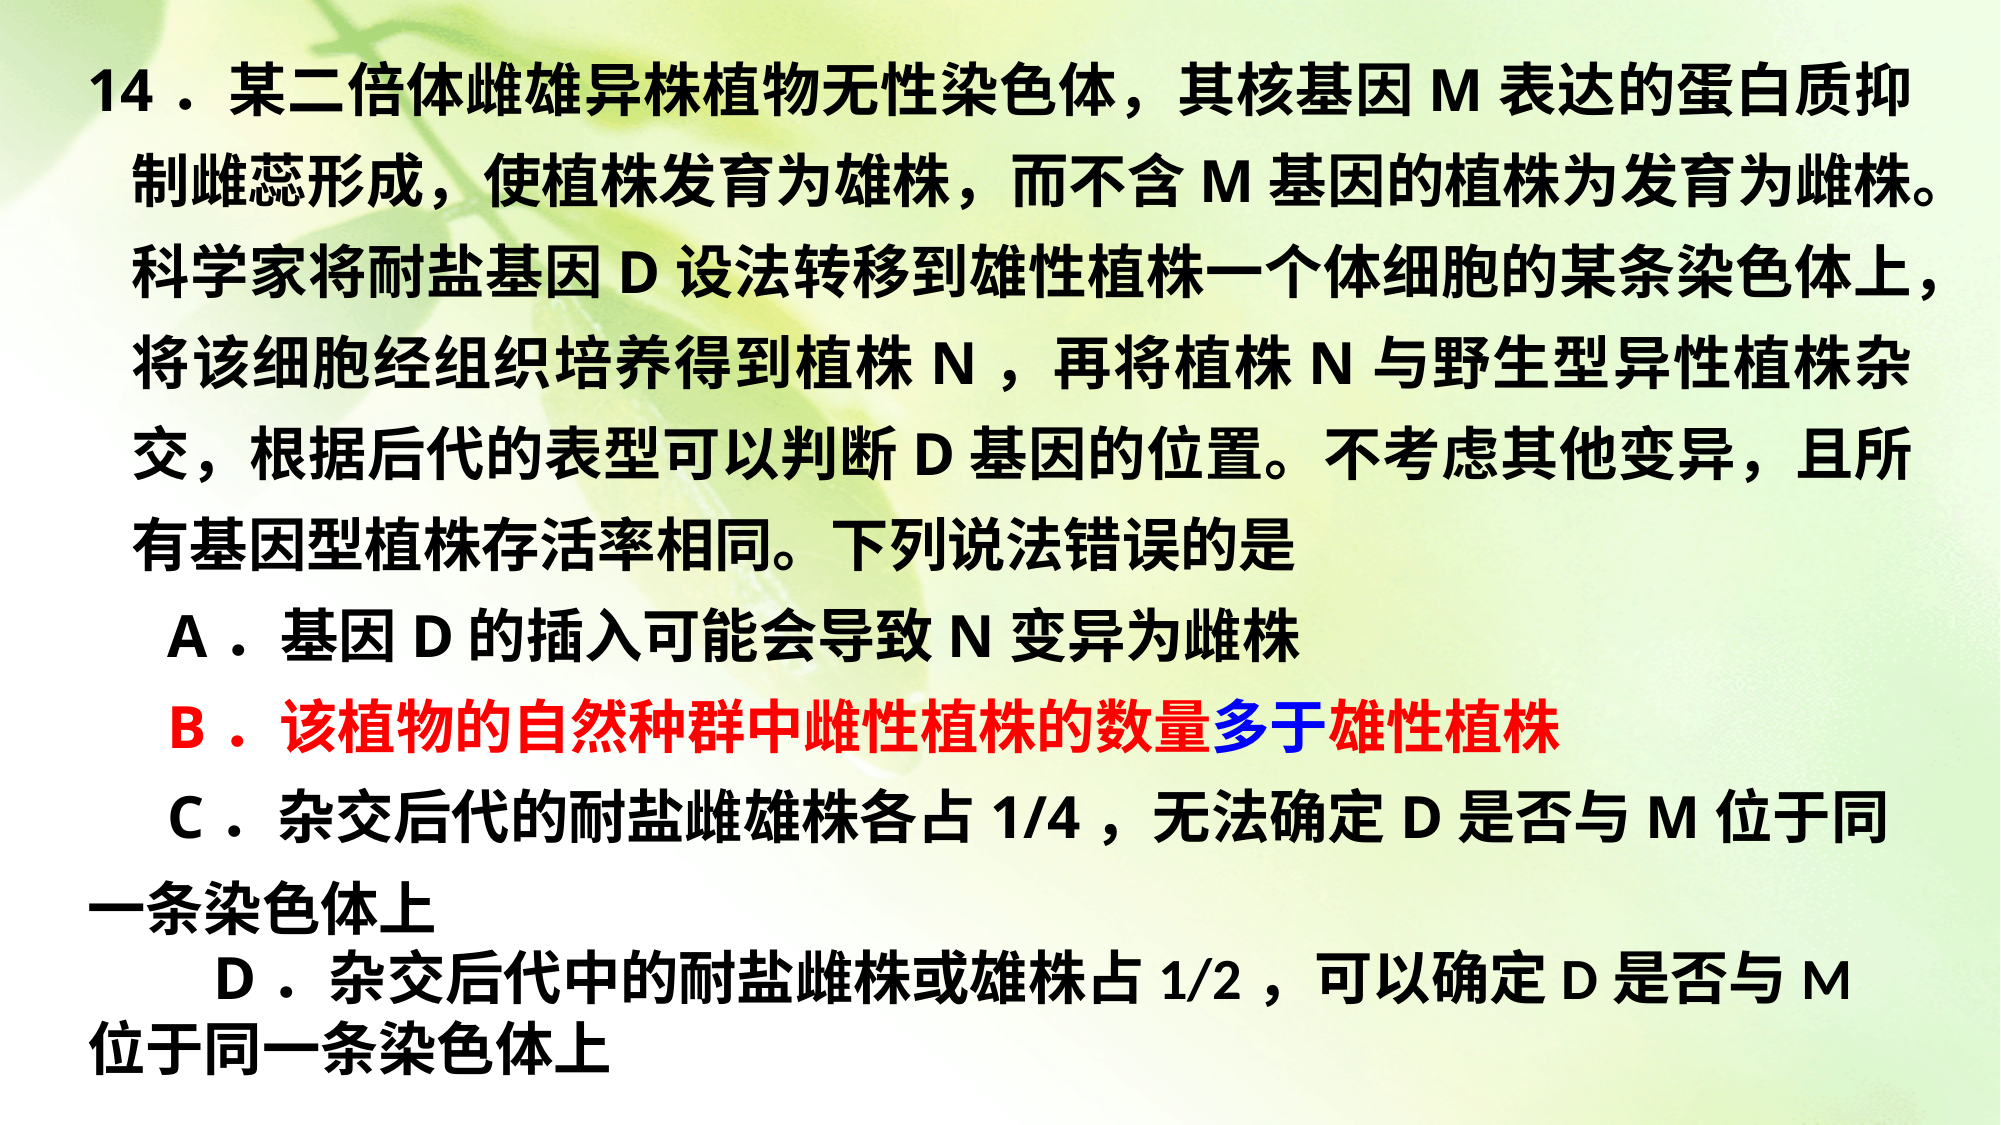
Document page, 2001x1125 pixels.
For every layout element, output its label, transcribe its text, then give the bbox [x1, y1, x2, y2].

picture [0, 0, 2001, 1125]
text_box 14．某二倍体雌雄异株植物无性染色体，其核基因M表达的蛋白质抑制雌蕊形成，使植株发育为雄株，而不含M基因的植株为发育为雌株。科学家将耐盐基因D设法转移到雄性植株一个体细胞的某条染色体上，将该细胞经组织培养得到植株N，再将植株N与野生型异性植株杂交，根据后代的表型可以判断D基因的位置。不考虑其他变异，且所有基因型植株存活率相同。下列说法错误的是 A．基因D的插入可能会导致N变异为雌株 B．该植物的自然种群中雌性植株的数量多于雄性植株 C．杂交后代的耐盐雌雄株各占1/4，无法确定D是否与M位于同一条染色体上 D．杂交后代中的耐盐雌株或雄株占1/2，可以确定D是否与M位于同一条染色体上 [72, 24, 1928, 1089]
